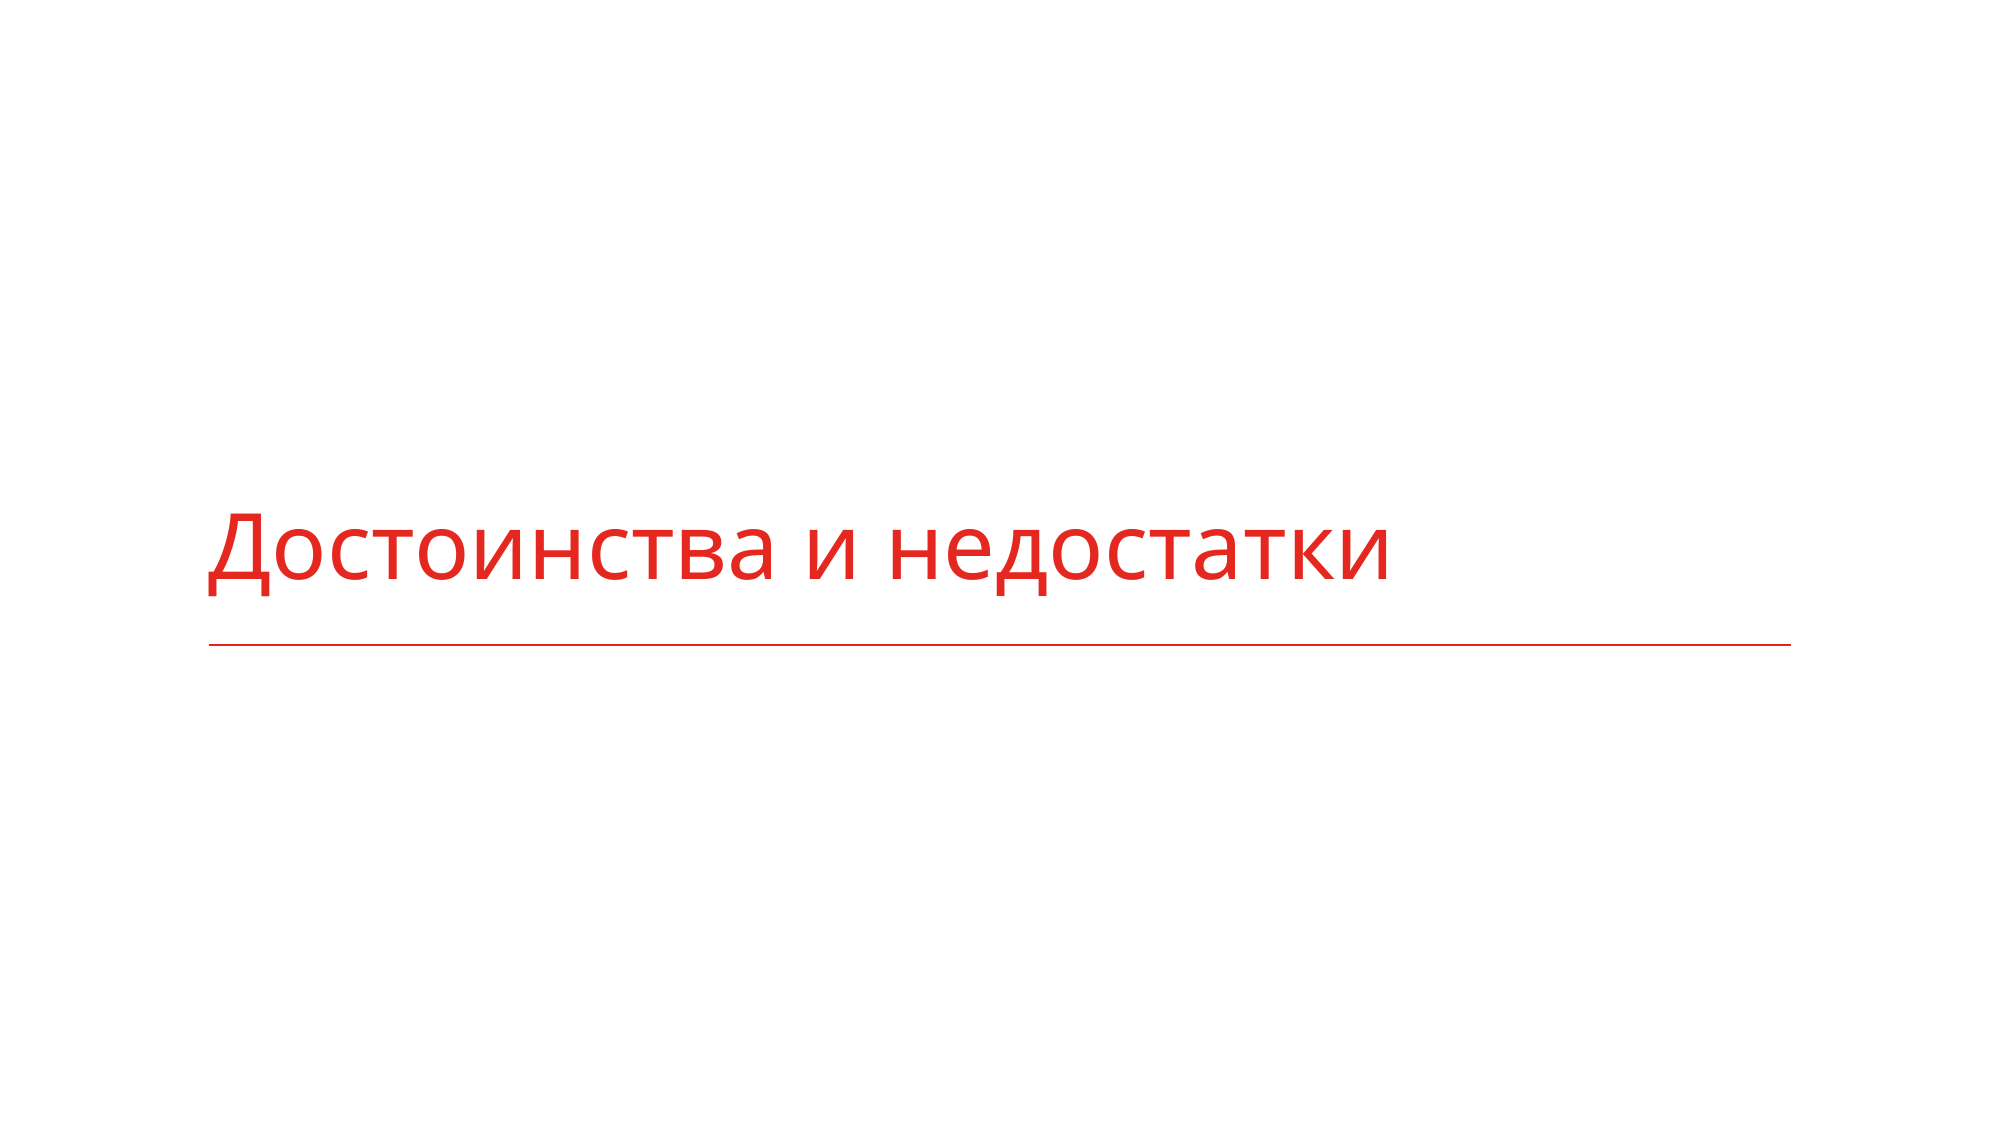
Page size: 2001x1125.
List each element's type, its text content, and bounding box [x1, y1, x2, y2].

title Достоинства и недостатки [208, 444, 1792, 622]
